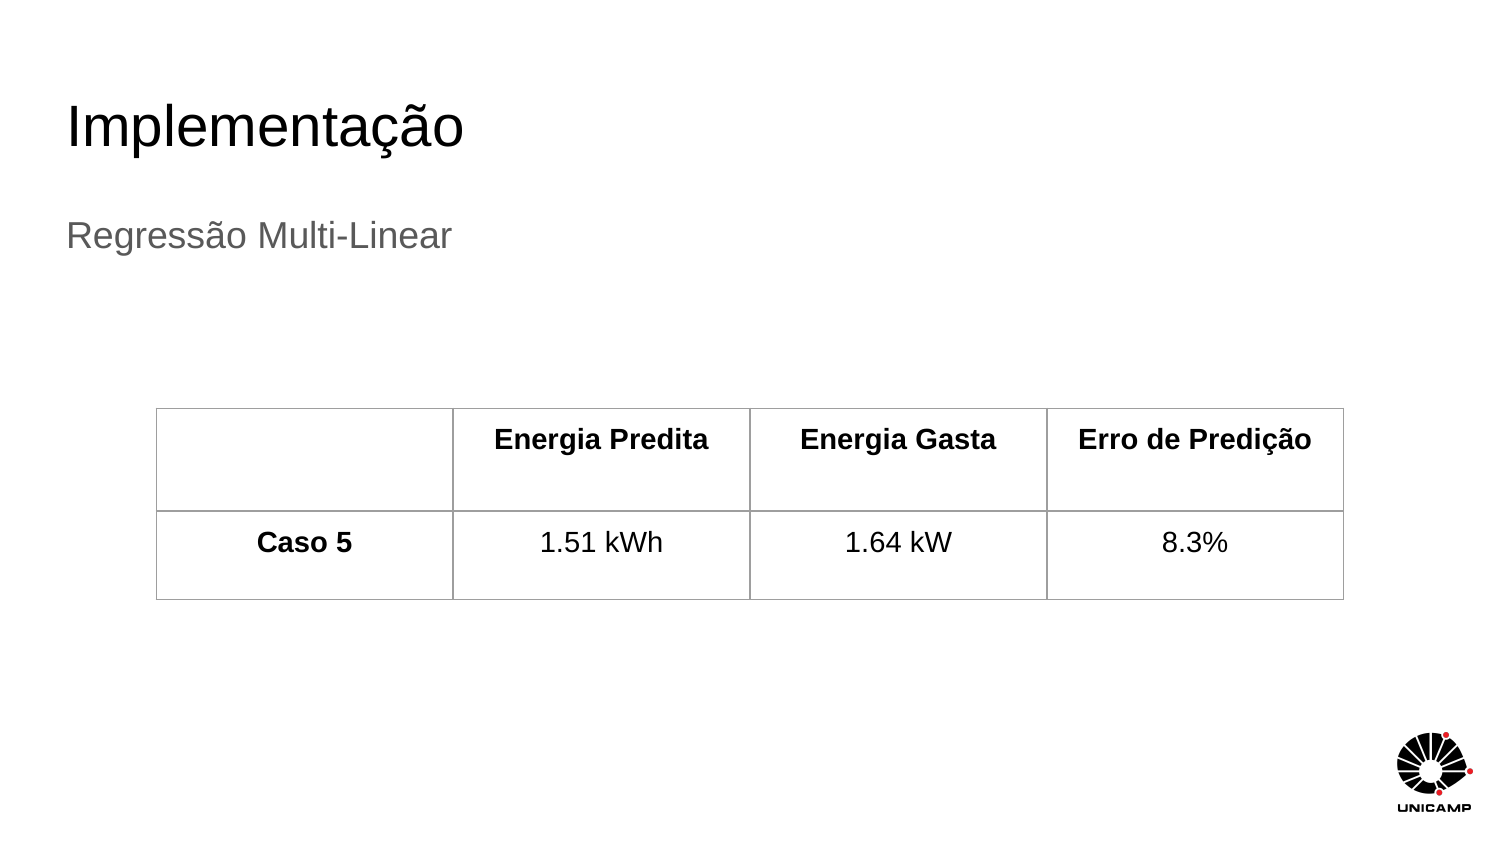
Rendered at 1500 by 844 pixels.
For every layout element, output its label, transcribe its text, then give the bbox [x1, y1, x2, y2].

table_cell 8.3% [1048, 512, 1343, 599]
table_header [157, 409, 452, 510]
table_header Energia Predita [454, 409, 749, 510]
title Implementação [51, 72, 1449, 167]
table_header Energia Gasta [751, 409, 1046, 510]
table_cell 1.51 kWh [454, 512, 749, 599]
table_cell 1.64 kW [751, 512, 1046, 599]
table_cell Caso 5 [157, 512, 452, 599]
picture [1397, 732, 1473, 812]
table_header Erro de Predição [1048, 409, 1343, 510]
list Regressão Multi-Linear [51, 189, 1449, 750]
